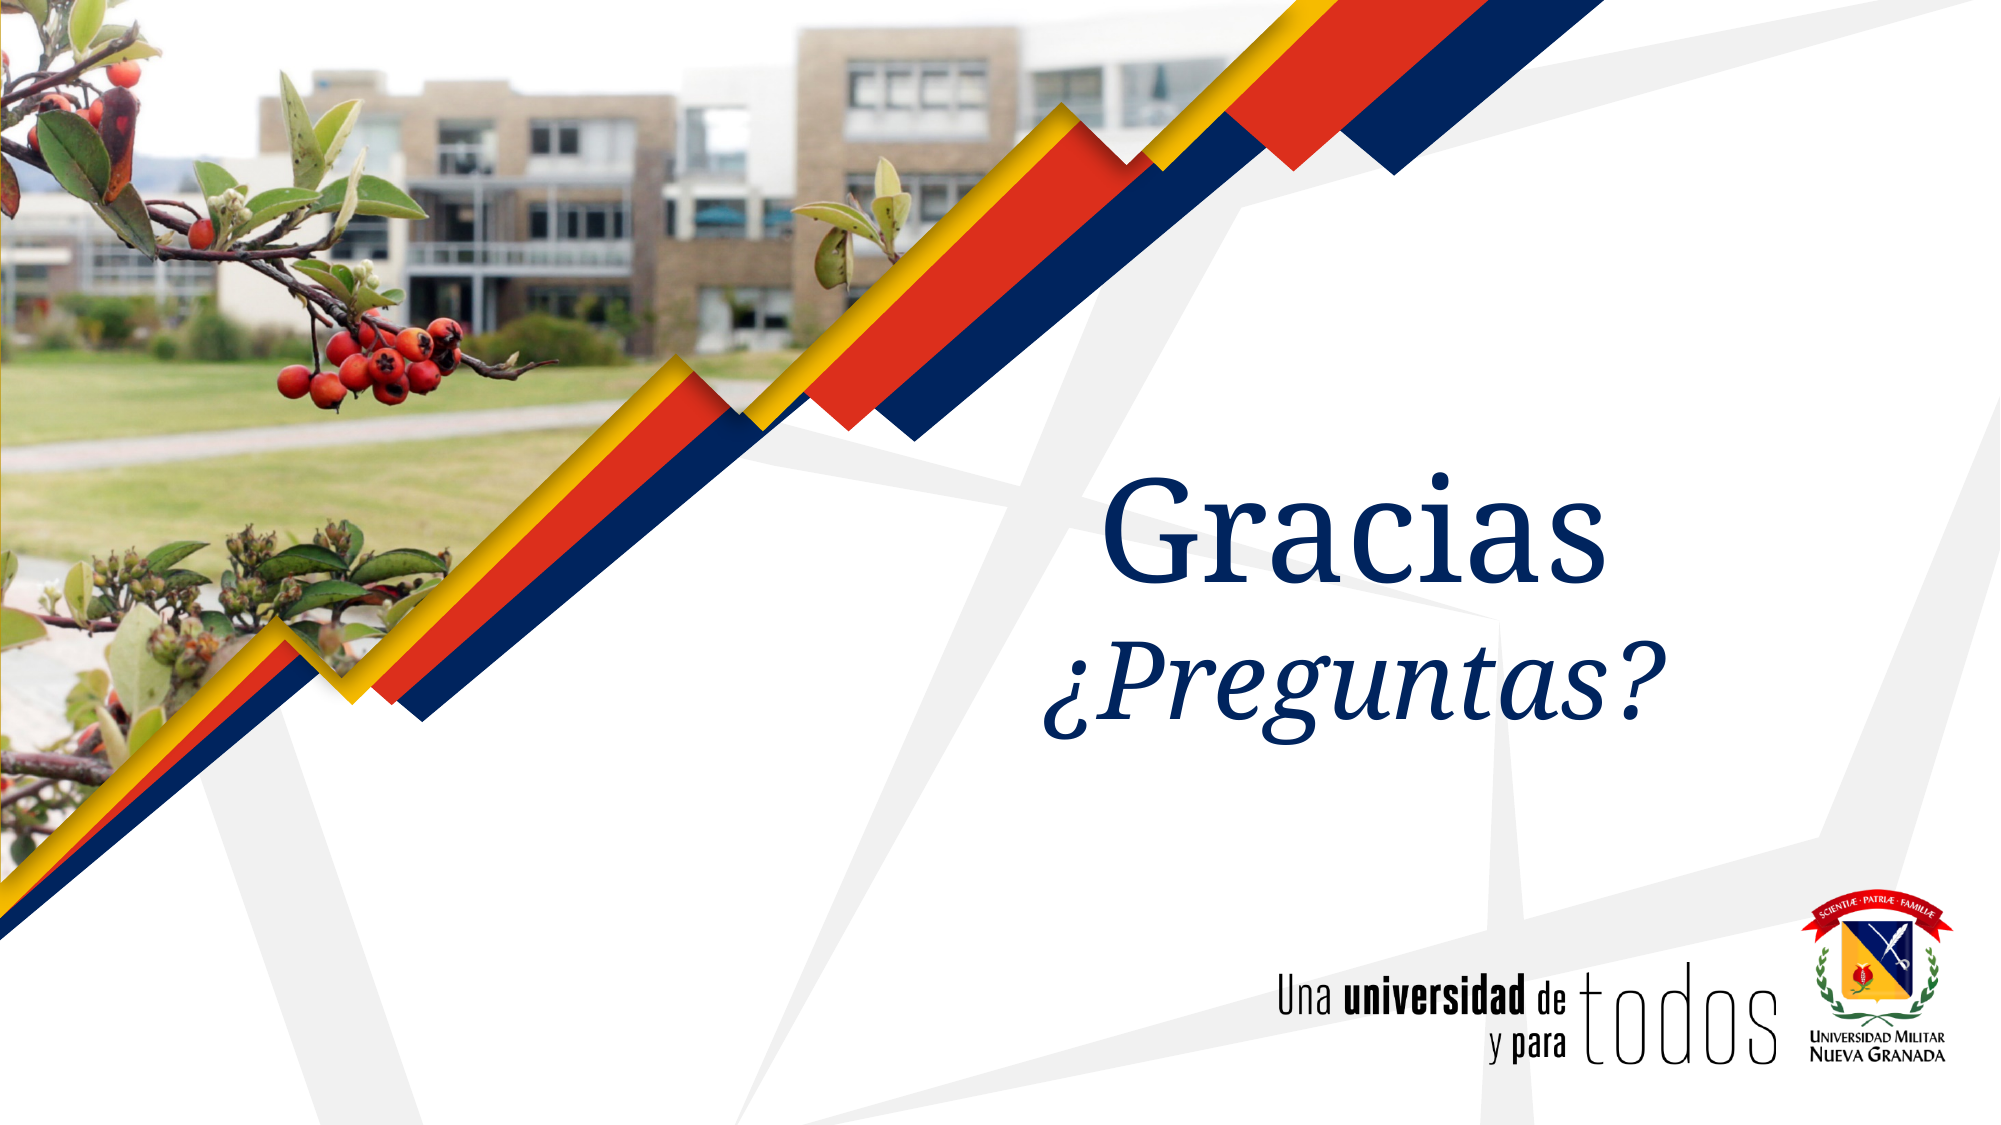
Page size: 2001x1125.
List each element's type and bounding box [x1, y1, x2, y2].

picture [0, 0, 1297, 883]
picture [1279, 962, 1776, 1065]
picture [1800, 889, 1954, 1062]
